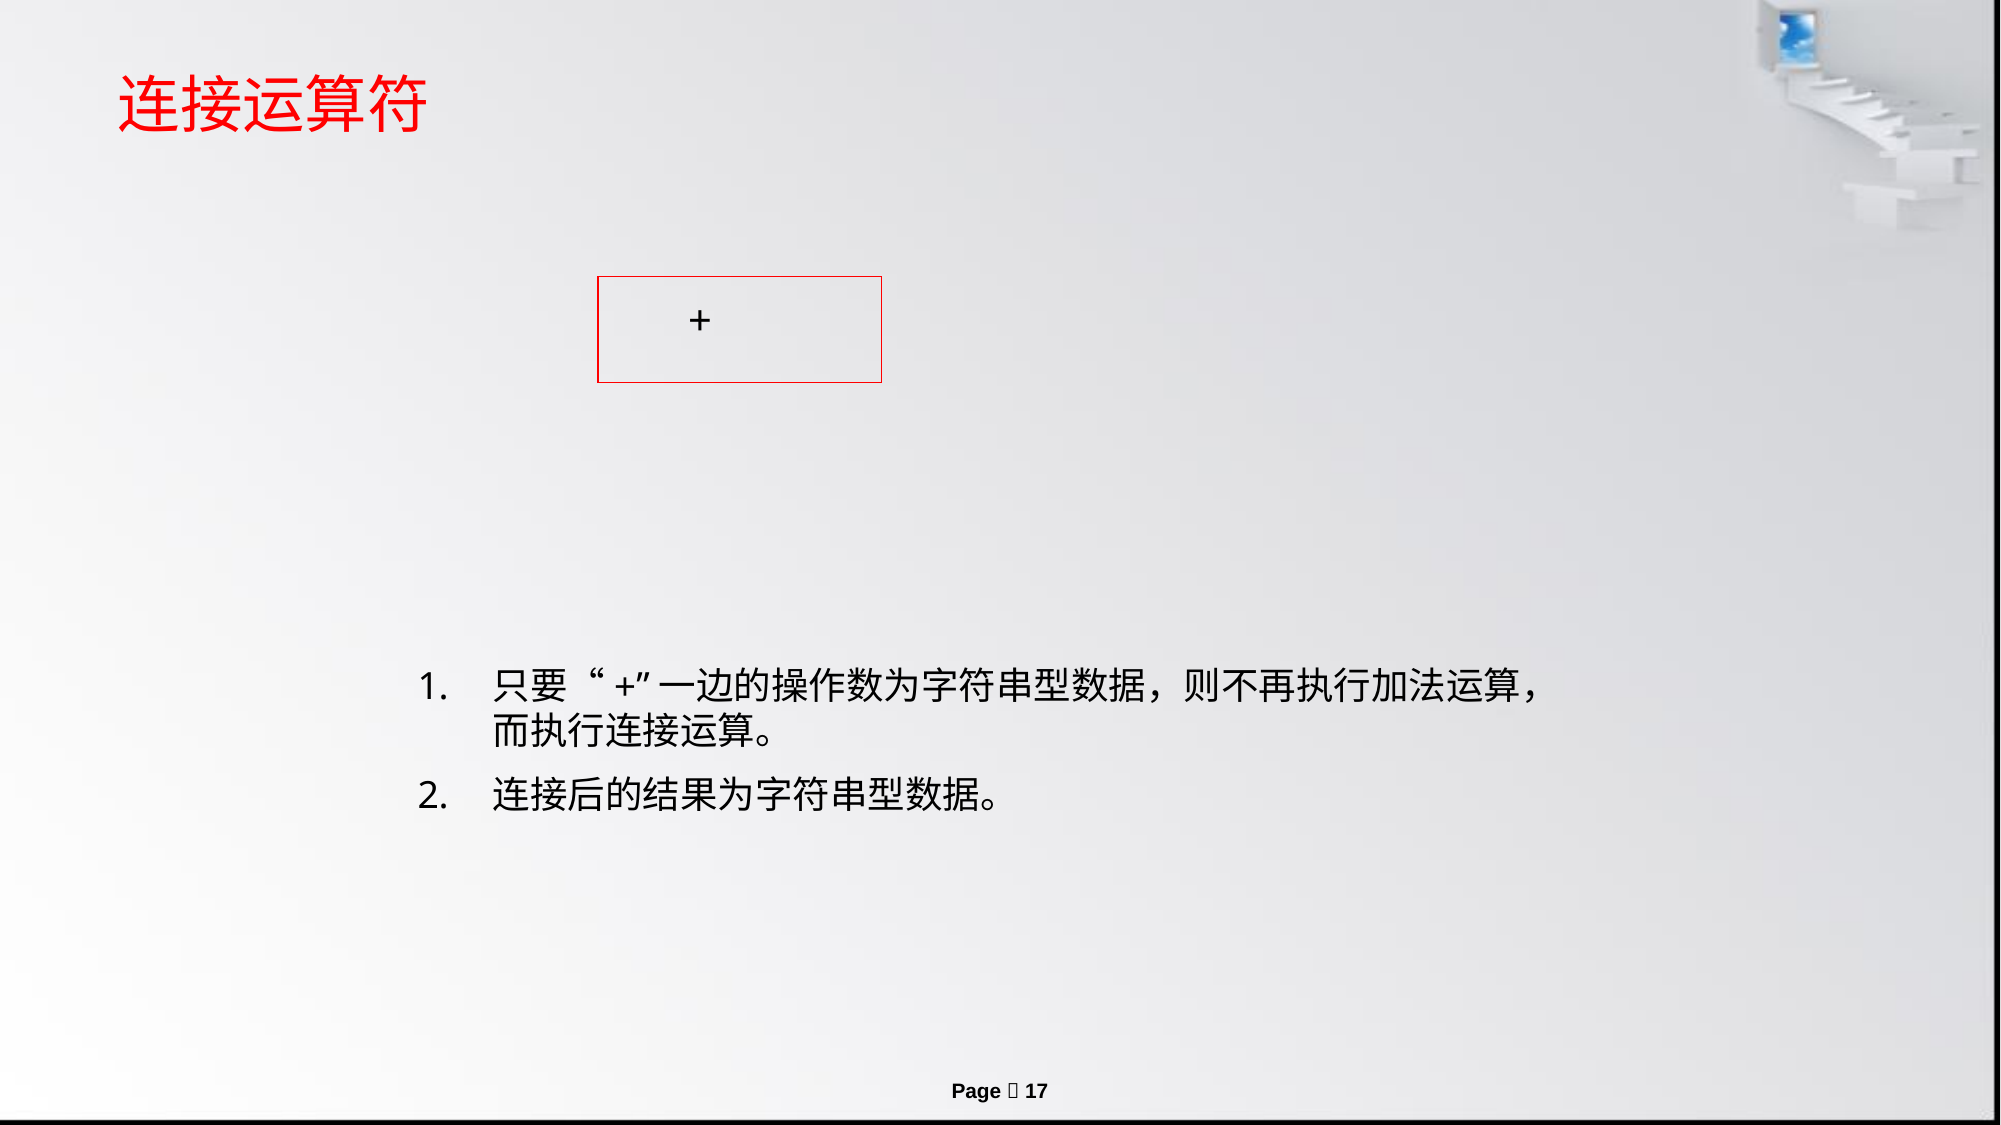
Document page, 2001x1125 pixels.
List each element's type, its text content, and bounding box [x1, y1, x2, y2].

title 连接运算符 [102, 30, 1899, 174]
picture [0, 0, 2001, 1125]
list + [597, 276, 882, 383]
text_box 只要“+”一边的操作数为字符串型数据，则不再执行加法运算，而执行连接运算。 连接后的结果为字符串型数据。 [402, 655, 1585, 824]
